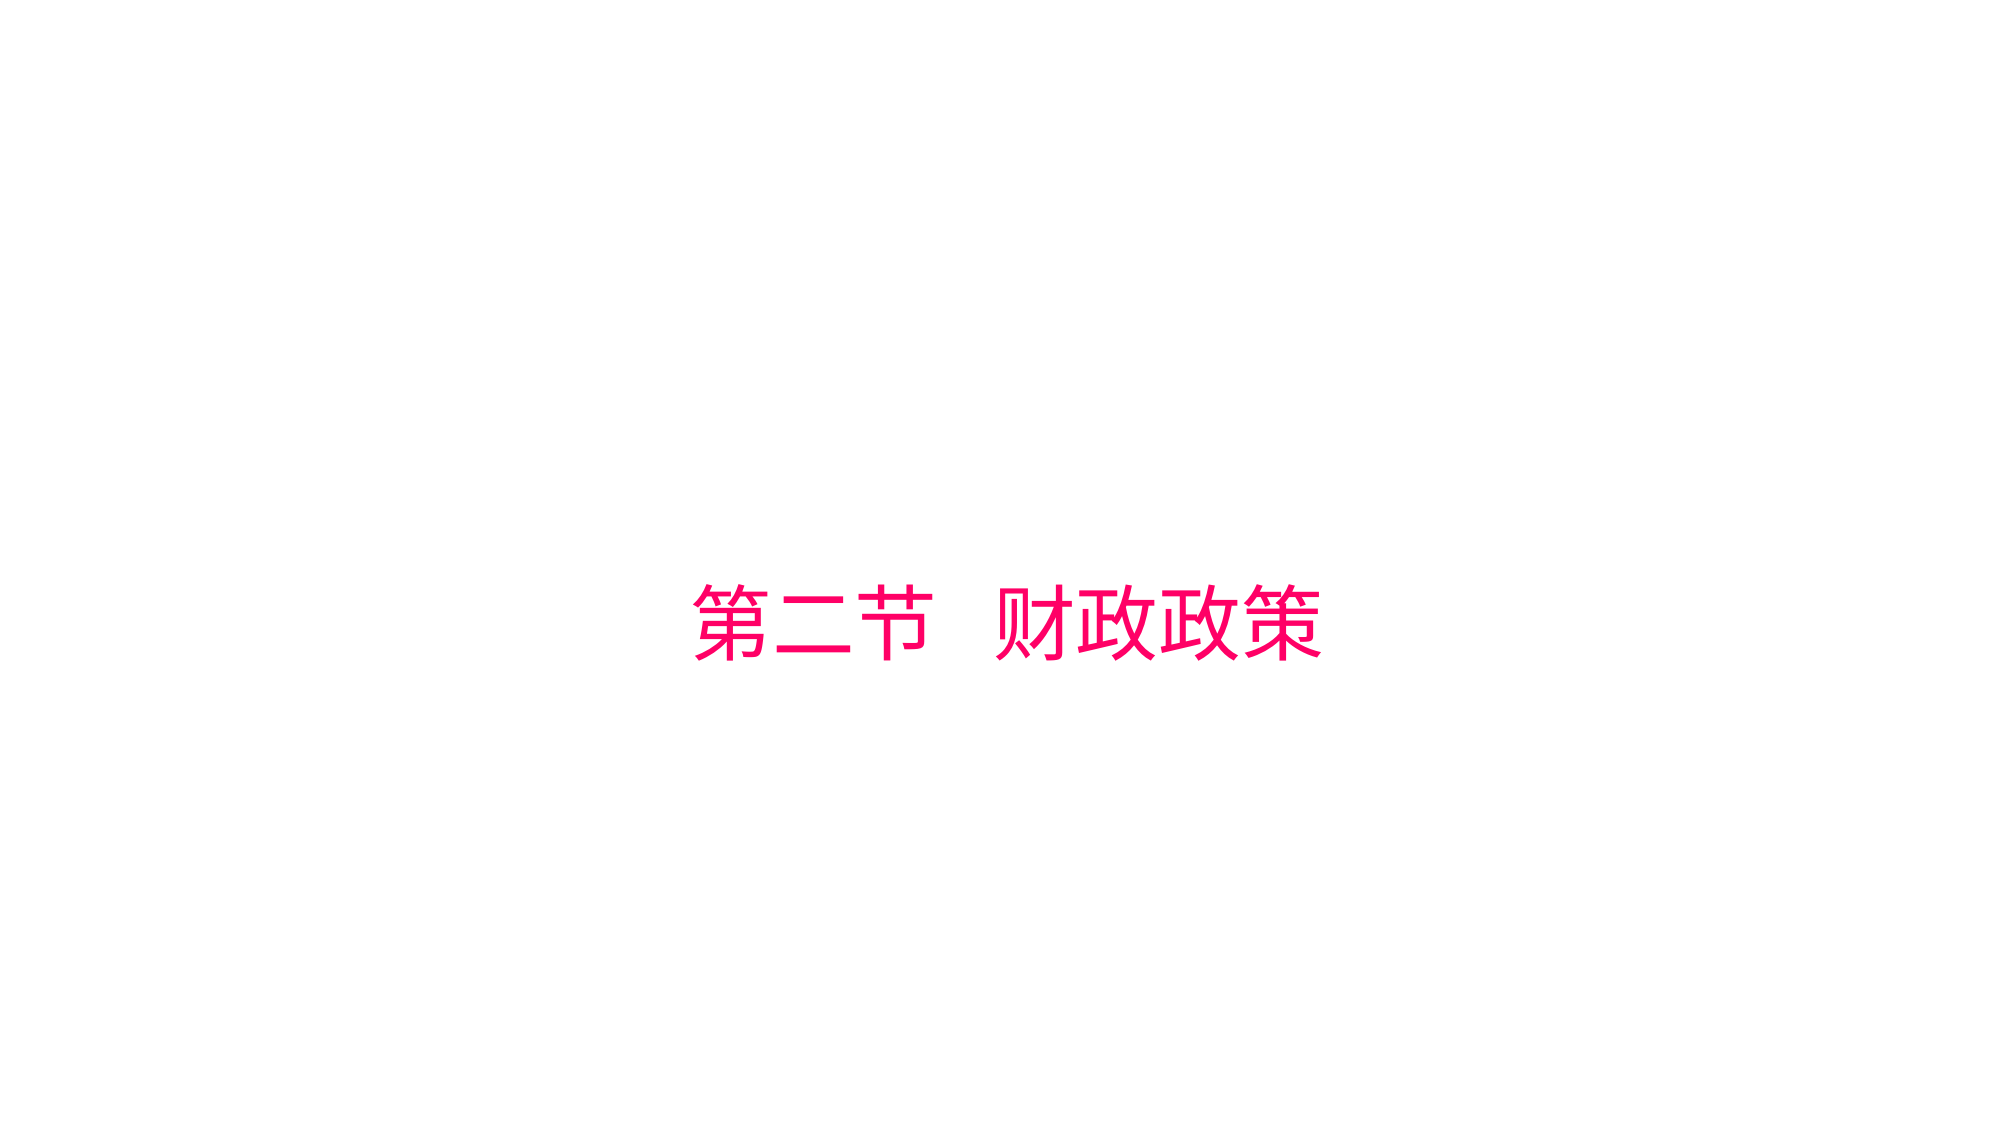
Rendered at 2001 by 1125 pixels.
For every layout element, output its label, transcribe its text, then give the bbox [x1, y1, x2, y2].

title 第二节 财政政策 [256, 397, 1757, 927]
